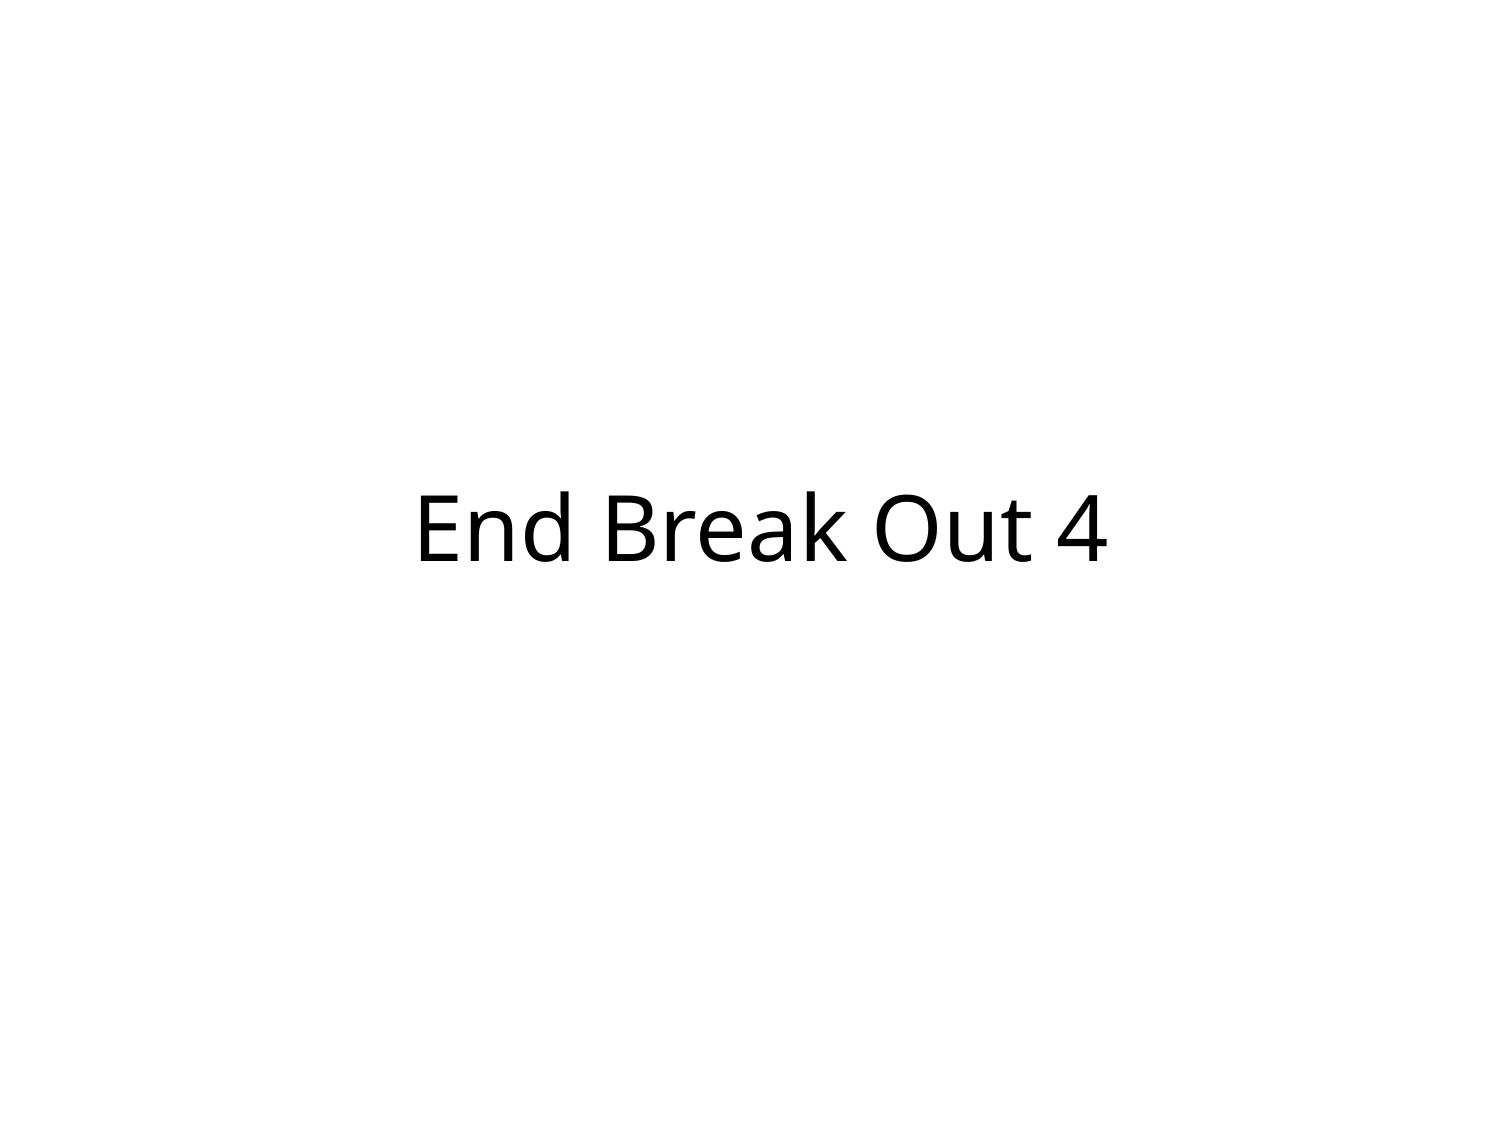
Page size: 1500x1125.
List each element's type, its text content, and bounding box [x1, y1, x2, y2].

text_box End Break Out 4 [114, 422, 1408, 640]
